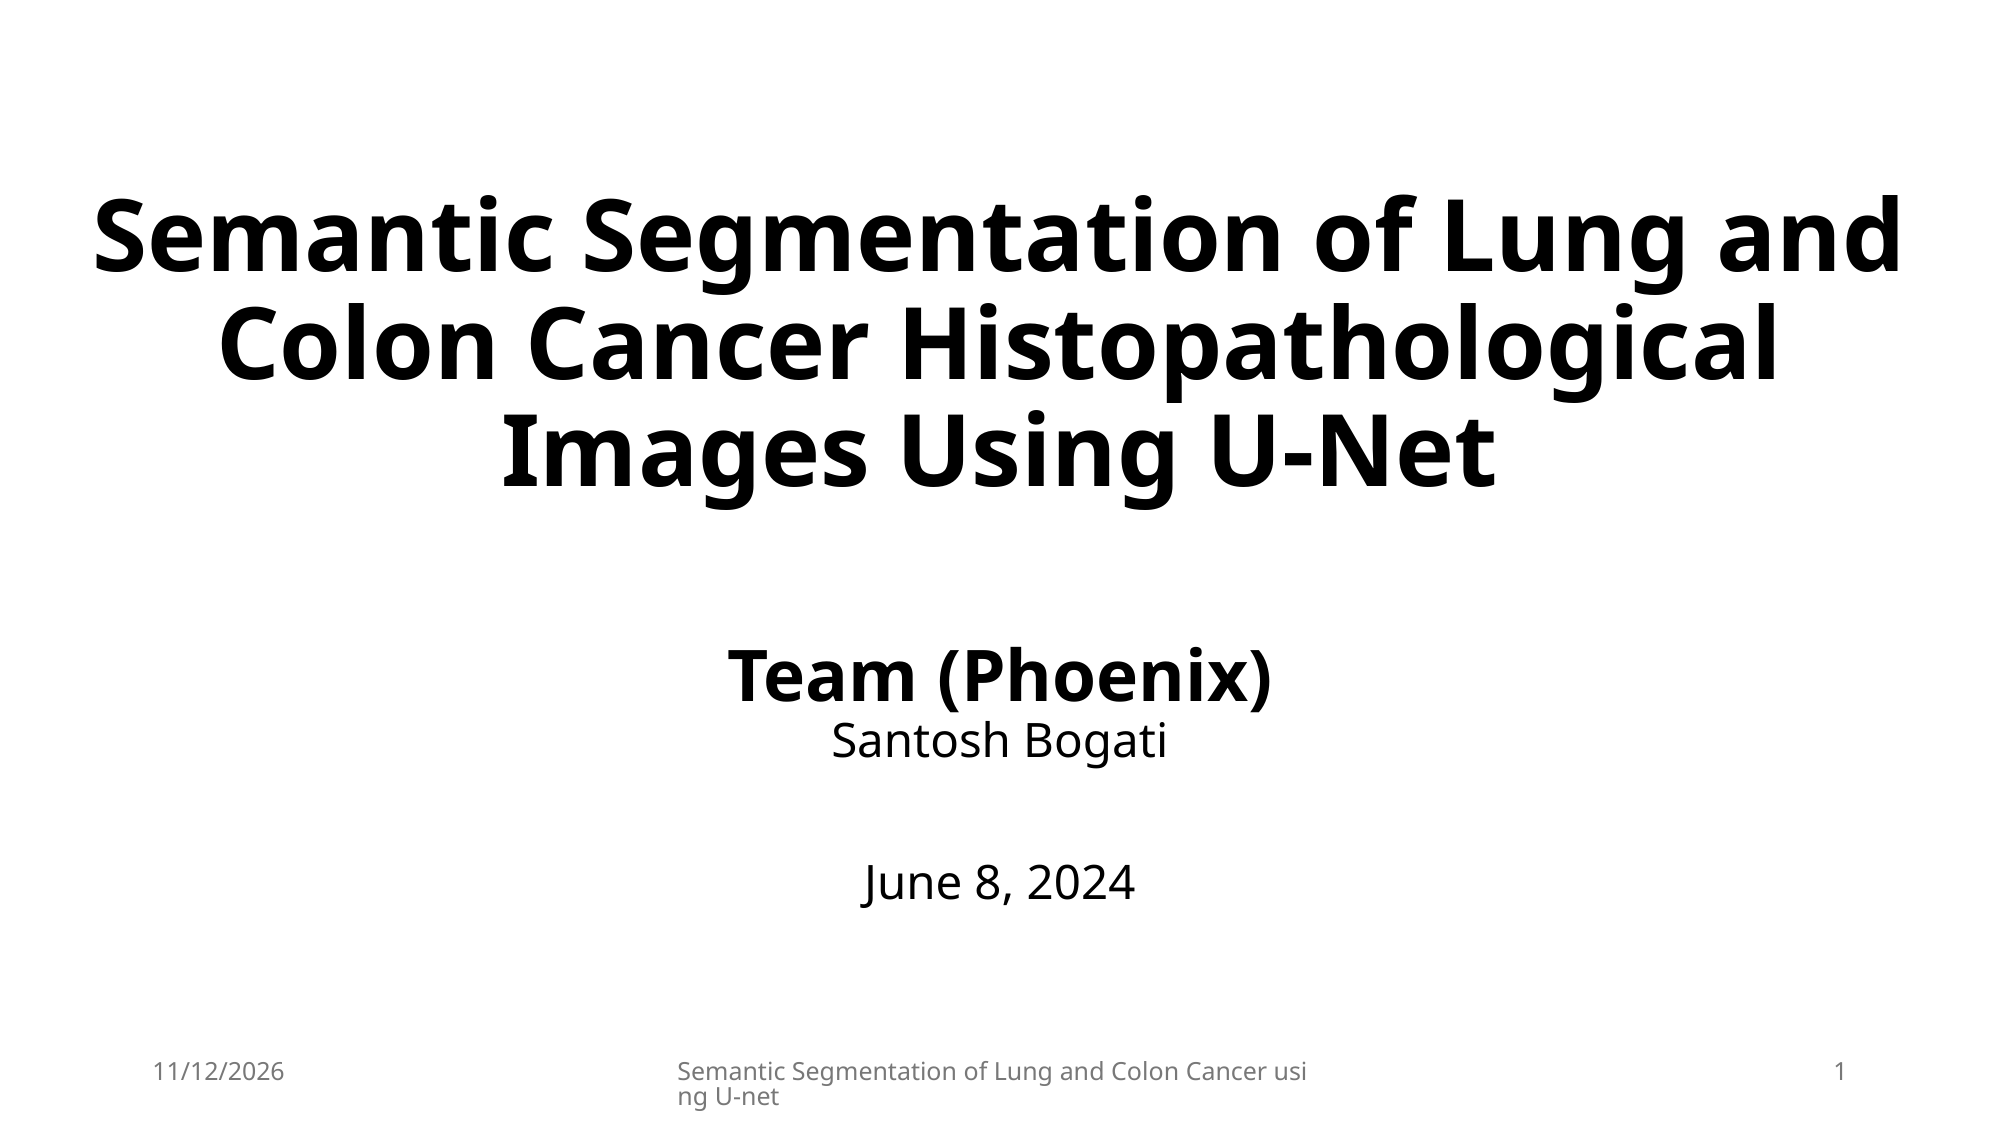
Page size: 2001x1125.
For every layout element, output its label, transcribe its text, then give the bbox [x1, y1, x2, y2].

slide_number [137, 1042, 588, 1103]
slide_number 1 [1412, 1042, 1863, 1103]
title Semantic Segmentation of Lung and Colon Cancer Histopathological Images Using U-Net [59, 85, 1941, 517]
footer Semantic Segmentation of Lung and Colon Cancer using U-net [662, 1042, 1338, 1103]
subtitle Team (Phoenix) Santosh Bogati June 8, 2024 [249, 632, 1750, 919]
